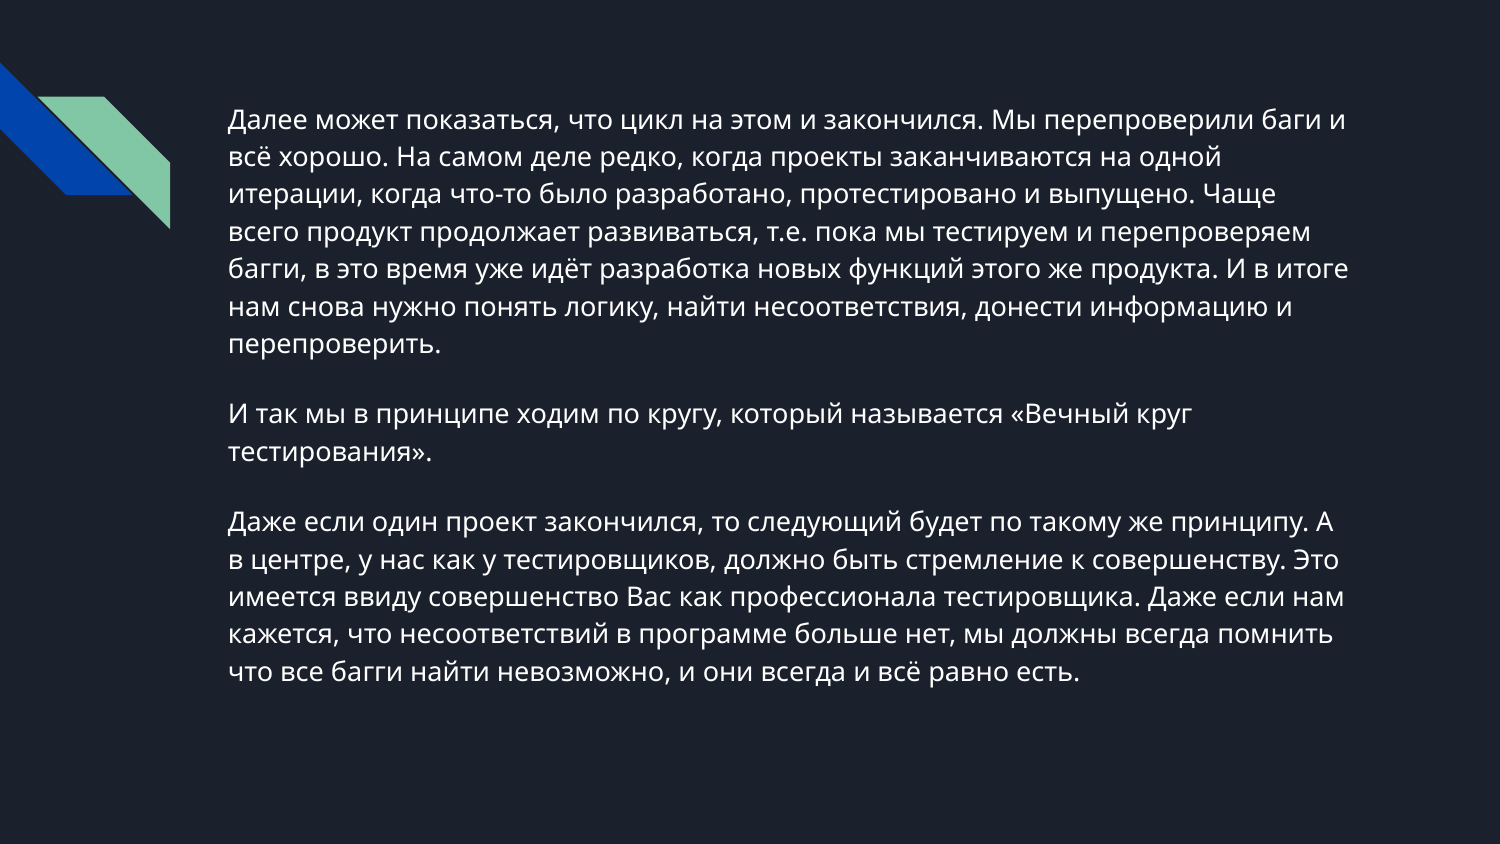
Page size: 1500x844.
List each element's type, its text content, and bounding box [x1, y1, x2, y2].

list Далее может показаться, что цикл на этом и закончился. Мы перепроверили баги и всё хорошо. На самом деле редко, когда проекты заканчиваются на одной итерации, когда что-то было разработано, протестировано и выпущено. Чаще всего продукт продолжает развиваться, т.е. пока мы тестируем и перепроверяем багги, в это время уже идёт разработка новых функций этого же продукта. И в итоге нам снова нужно понять логику, найти несоответствия, донести информацию и перепроверить. И так мы в принципе ходим по кругу, который называется «Вечный круг тестирования». Даже если один проект закончился, то следующий будет по такому же принципу. А в центре, у нас как у тестировщиков, должно быть стремление к совершенству. Это имеется ввиду совершенство Вас как профессионала тестировщика. Даже если нам кажется, что несоответствий в программе больше нет, мы должны всегда помнить что все багги найти невозможно, и они всегда и всё равно есть. [212, 82, 1368, 735]
